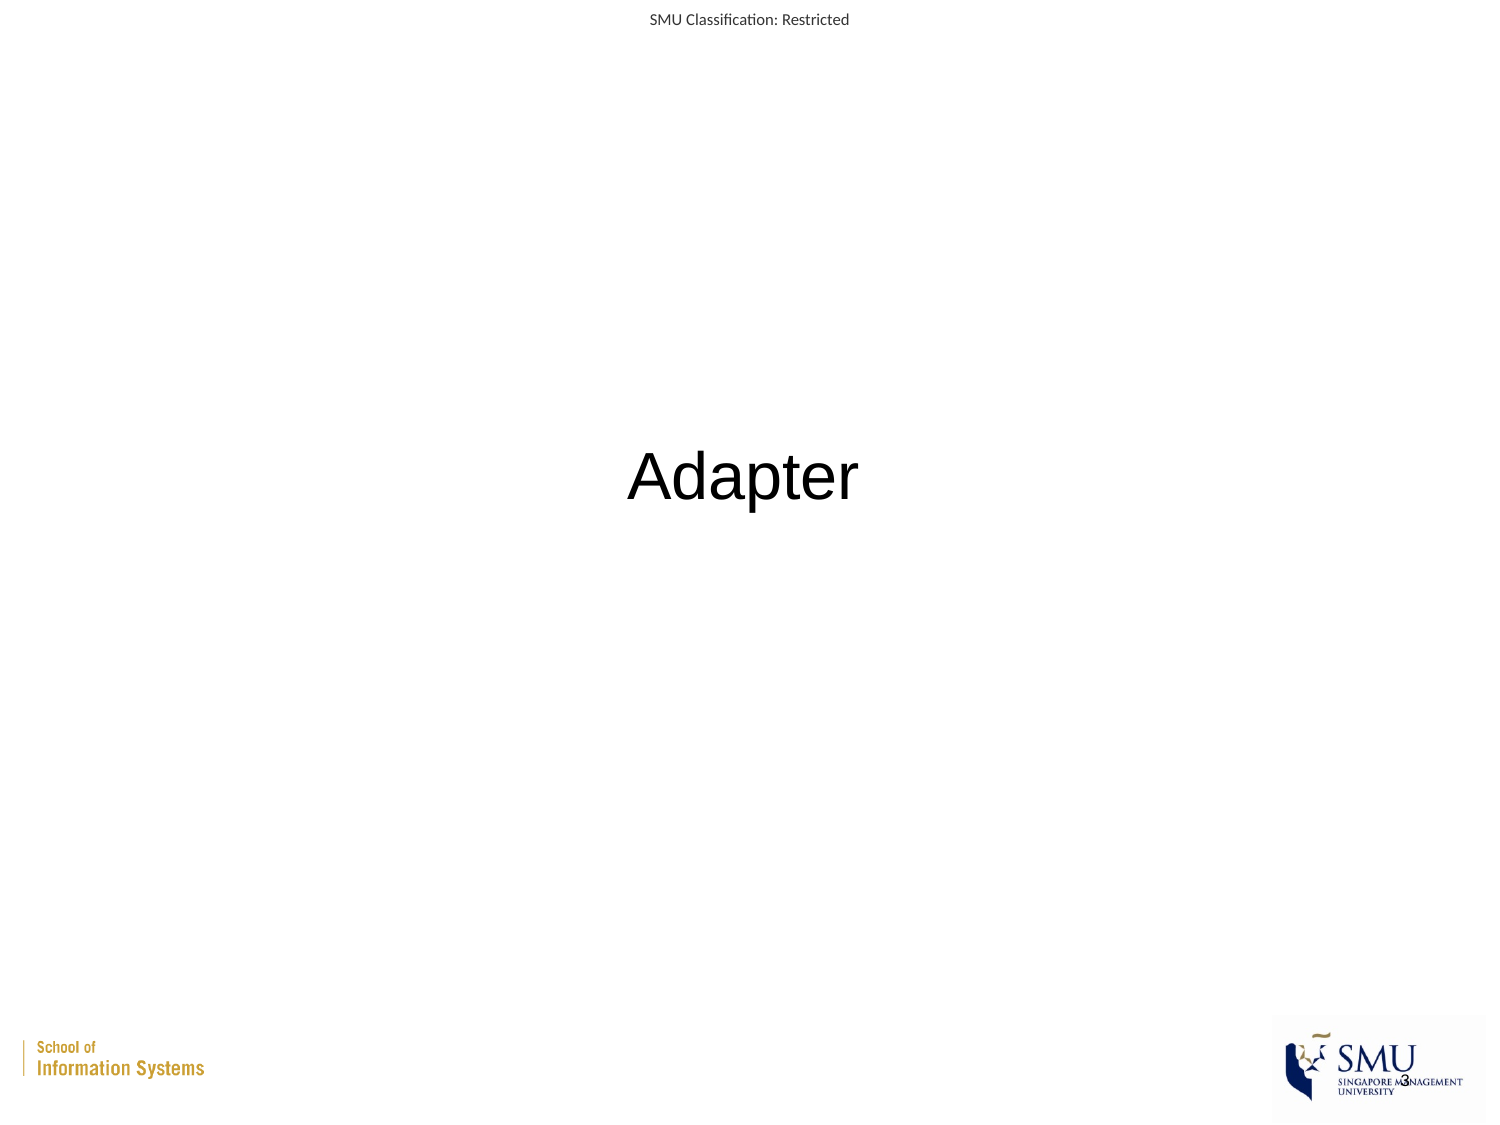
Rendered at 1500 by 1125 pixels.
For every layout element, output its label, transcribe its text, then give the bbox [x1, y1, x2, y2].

slide_number 3 [1074, 1062, 1426, 1125]
text_box Adapter [106, 425, 1382, 708]
picture [8, 1033, 209, 1086]
picture [1272, 1015, 1486, 1123]
